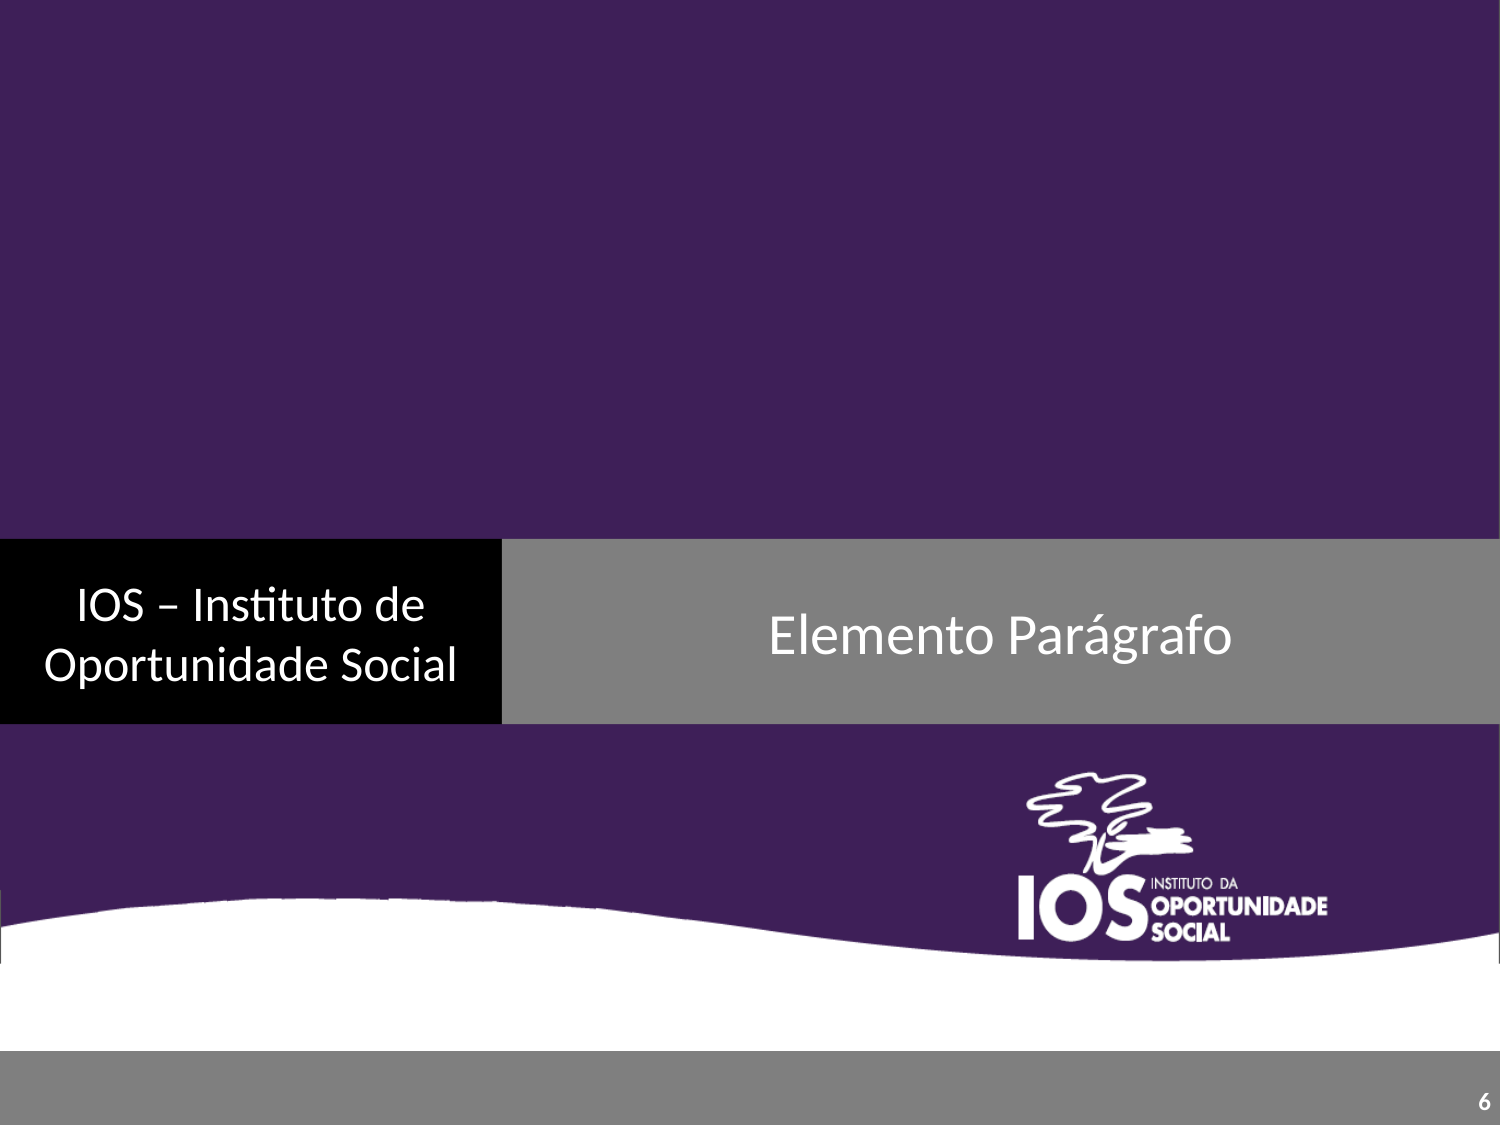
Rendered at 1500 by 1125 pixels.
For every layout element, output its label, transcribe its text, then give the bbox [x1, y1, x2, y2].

text_box [0, 1051, 1500, 1125]
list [0, 0, 1500, 965]
slide_number ‹#› [1156, 1070, 1500, 1125]
